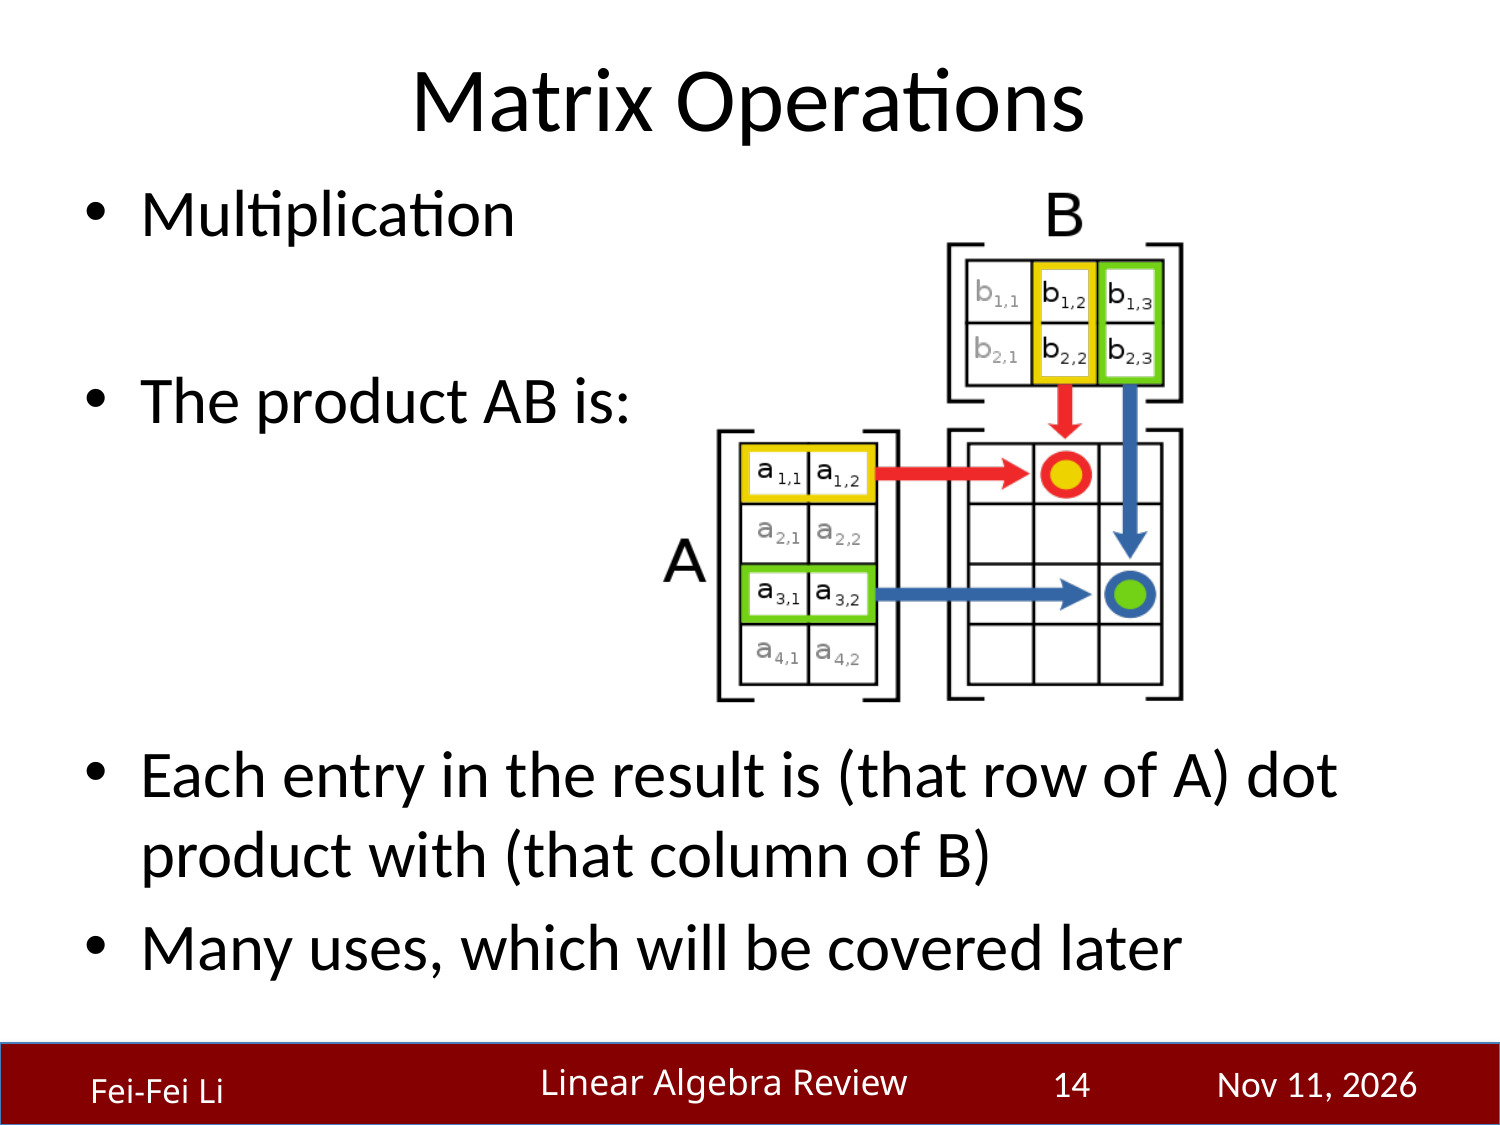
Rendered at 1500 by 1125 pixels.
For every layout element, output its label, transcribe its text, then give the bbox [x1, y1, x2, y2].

picture [656, 188, 1276, 732]
slide_number 11-Nov-15 [1203, 1052, 1463, 1113]
title Matrix Operations [73, 1, 1424, 189]
list Multiplication The product AB is: Each entry in the result is (that row of A) dot product with (that column of B) Many uses, which will be covered later [69, 162, 1420, 1025]
slide_number 14 [1037, 1052, 1203, 1113]
